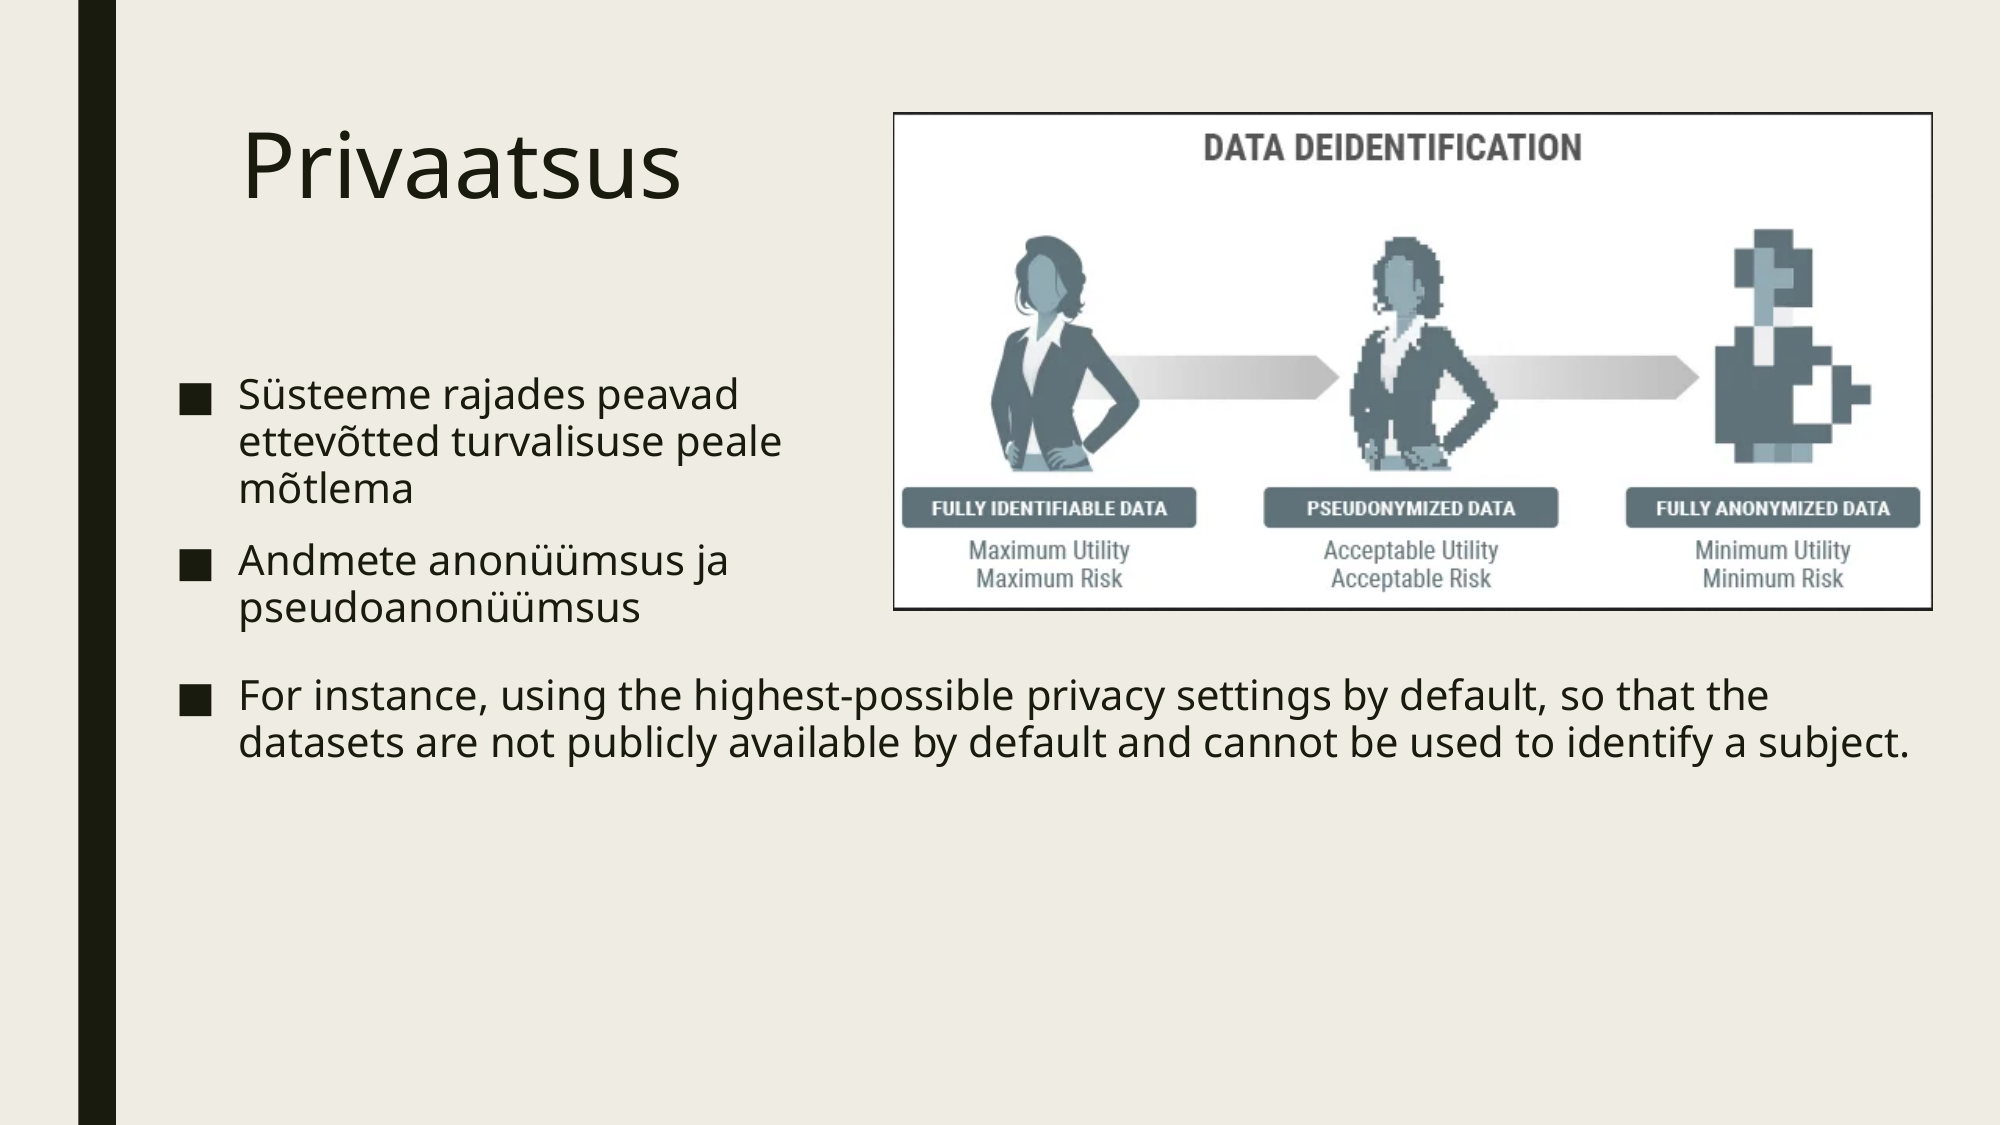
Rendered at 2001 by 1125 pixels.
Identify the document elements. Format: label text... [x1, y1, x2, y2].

title Privaatsus [225, 112, 893, 357]
picture [893, 112, 1933, 611]
text_box For instance, using the highest-possible privacy settings by default, so that the datasets are not publicly available by default and cannot be used to identify a subject. [160, 665, 1933, 959]
list Süsteeme rajades peavad ettevõtted turvalisuse peale mõtlema Andmete anonüümsus ja pseudoanonüümsus [160, 364, 894, 658]
